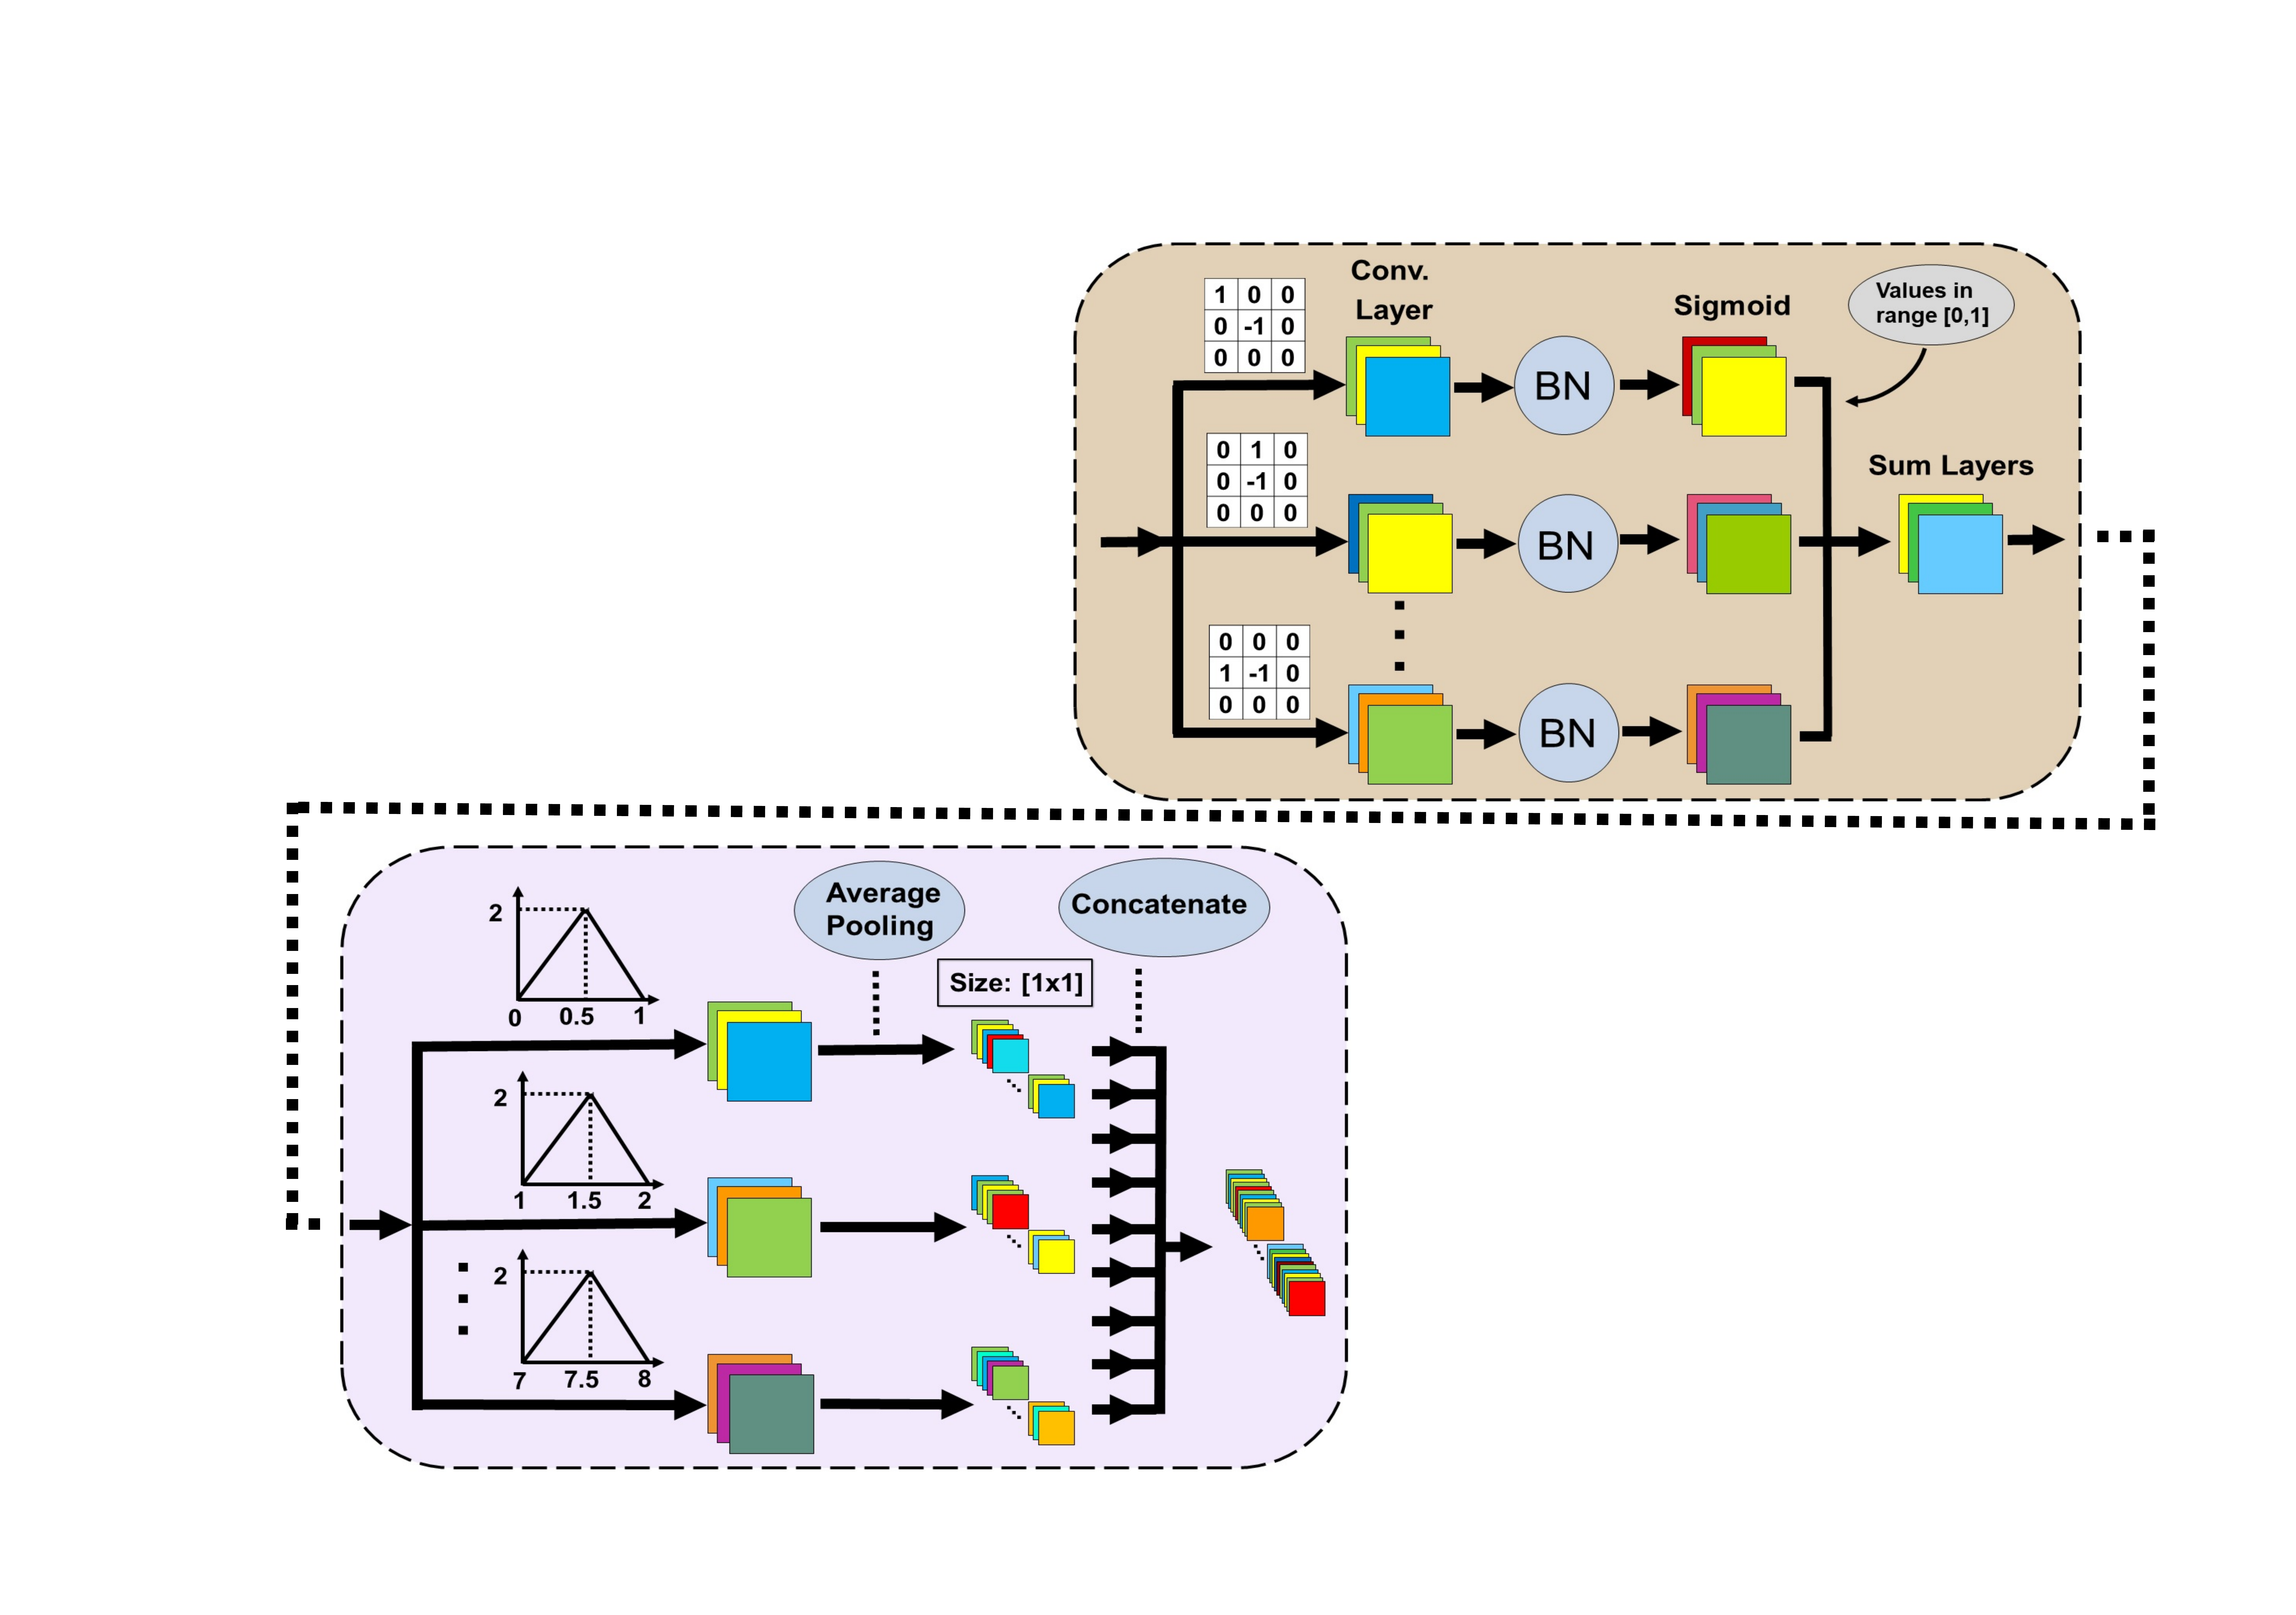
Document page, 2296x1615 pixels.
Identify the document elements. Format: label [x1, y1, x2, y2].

picture [334, 841, 1352, 1474]
picture [1071, 236, 2085, 807]
text_box [298, 807, 2156, 825]
